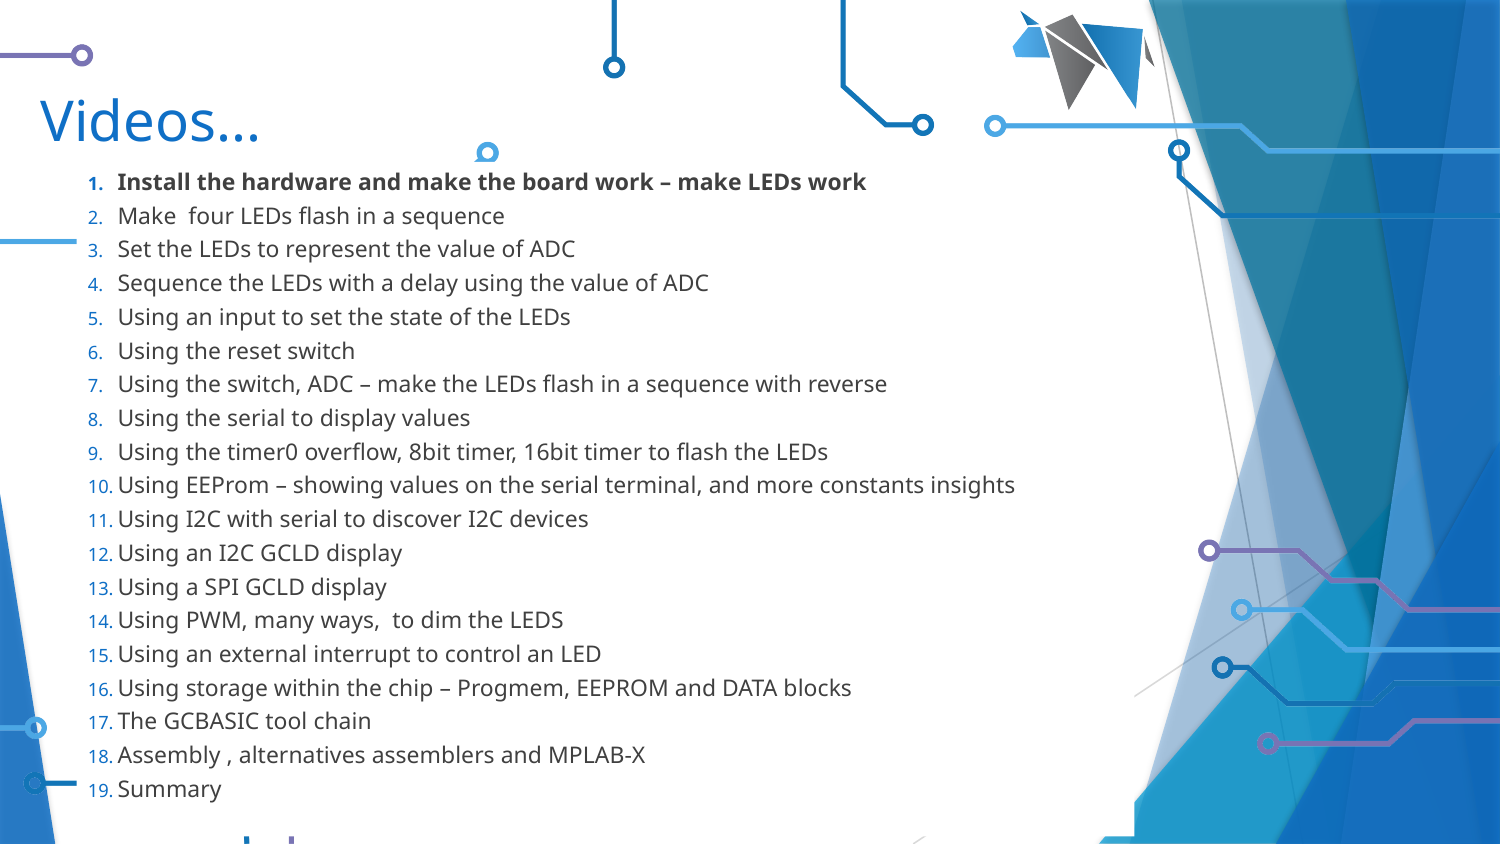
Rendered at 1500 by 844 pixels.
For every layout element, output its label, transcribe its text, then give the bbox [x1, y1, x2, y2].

list Install the hardware and make the board work – make LEDs work Make four LEDs flash in a sequence Set the LEDs to represent the value of ADC Sequence the LEDs with a delay using the value of ADC Using an input to set the state of the LEDs Using the reset switch Using the switch, ADC – make the LEDs flash in a sequence with reverse Using the serial to display values Using the timer0 overflow, 8bit timer, 16bit timer to flash the LEDs Using EEProm – showing values on the serial terminal, and more constants insights Using I2C with serial to discover I2C devices Using an I2C GCLD display Using a SPI GCLD display Using PWM, many ways, to dim the LEDS Using an external interrupt to control an LED Using storage within the chip – Progmem, EEPROM and DATA blocks The GCBASIC tool chain Assembly , alternatives assemblers and MPLAB-X Summary [76, 161, 1135, 837]
title Videos... [29, 79, 916, 242]
picture [0, 0, 1500, 844]
